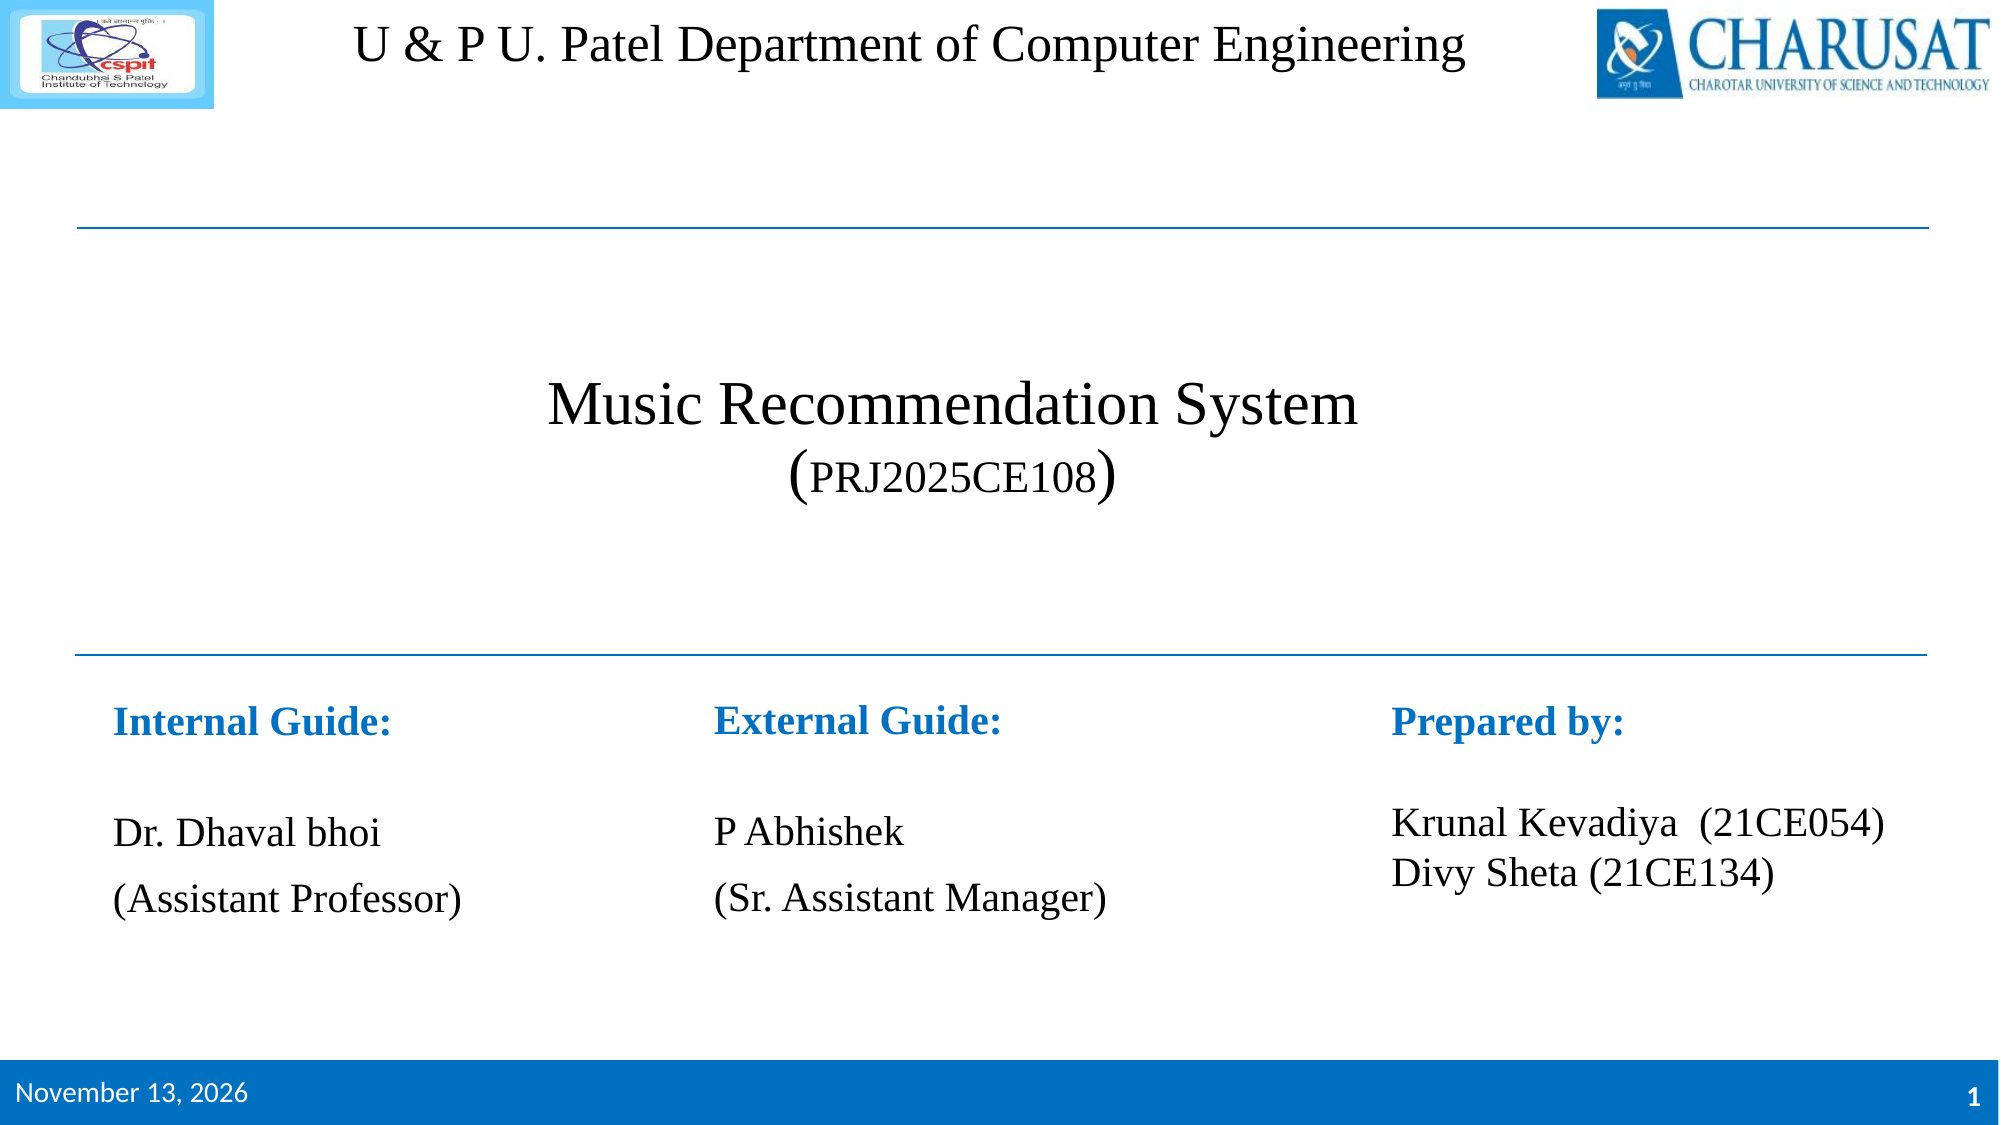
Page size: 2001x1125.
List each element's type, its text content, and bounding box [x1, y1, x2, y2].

picture [1597, 8, 1992, 99]
picture [0, 0, 214, 109]
slide_number 1 [1546, 1065, 1997, 1125]
text_box Internal Guide: Dr. Dhaval bhoi (Assistant Professor) [97, 692, 626, 964]
picture [0, 1060, 1999, 1125]
title Music Recommendation System (PRJ2025CE108) [256, 363, 1650, 515]
text_box Prepared by: Krunal Kevadiya (21CE054) Divy Sheta (21CE134) [1376, 692, 1905, 964]
subtitle External Guide: P Abhishek (Sr. Assistant Manager) [698, 690, 1302, 963]
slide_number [0, 1060, 450, 1121]
